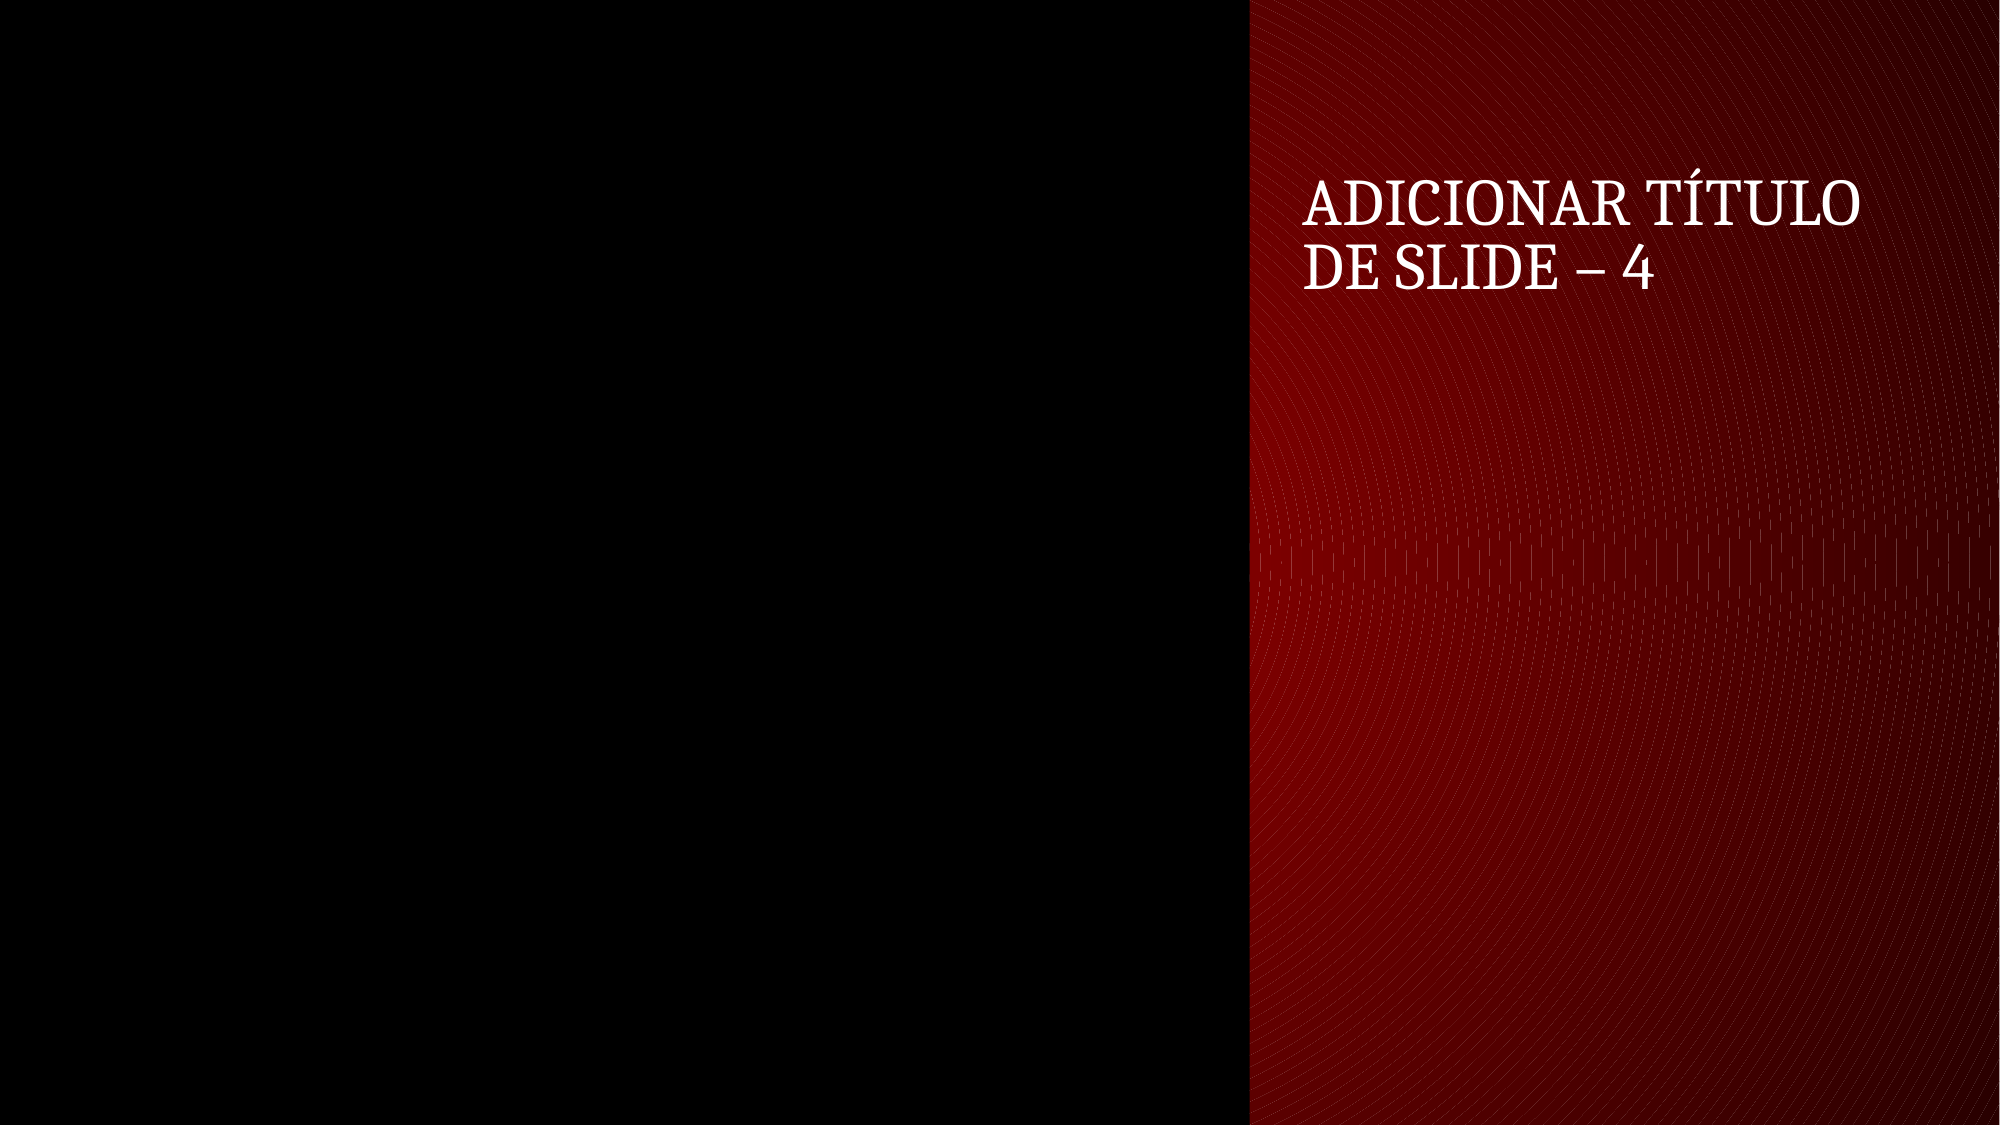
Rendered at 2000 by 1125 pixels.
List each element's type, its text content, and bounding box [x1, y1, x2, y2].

title Adicionar Título de Slide – 4 [1282, 79, 1933, 313]
